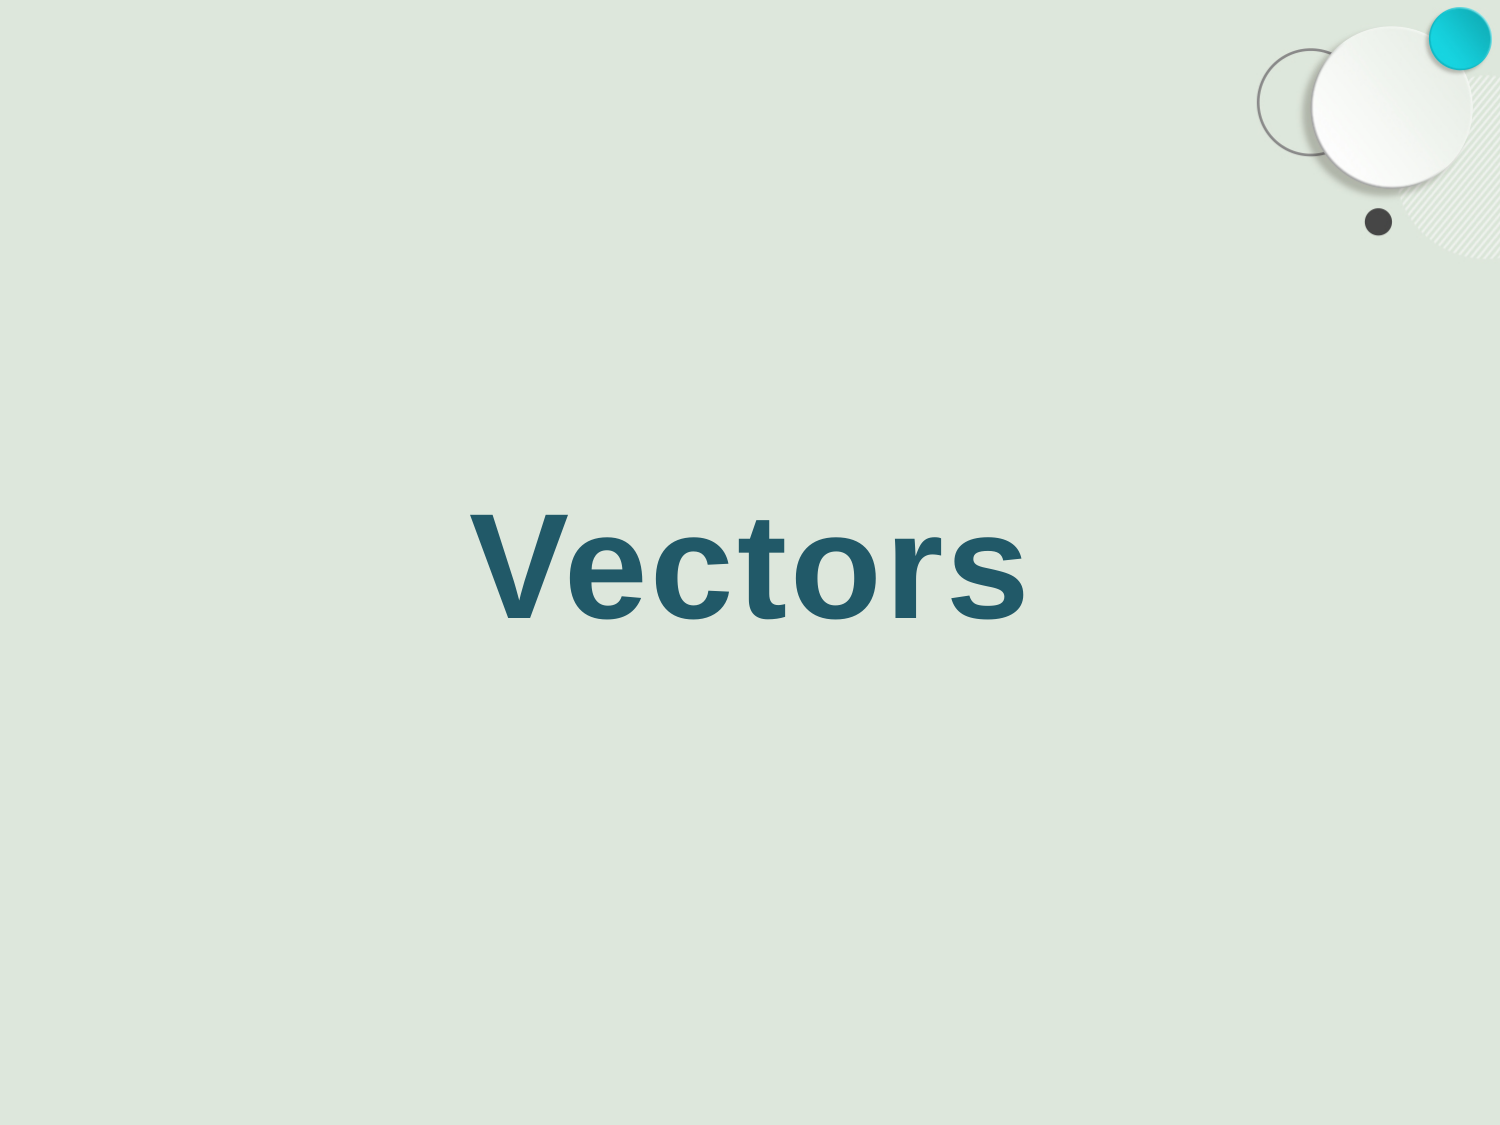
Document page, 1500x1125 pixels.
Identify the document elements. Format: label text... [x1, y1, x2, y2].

picture [0, 0, 1500, 1125]
list Vectors [75, 537, 1425, 614]
